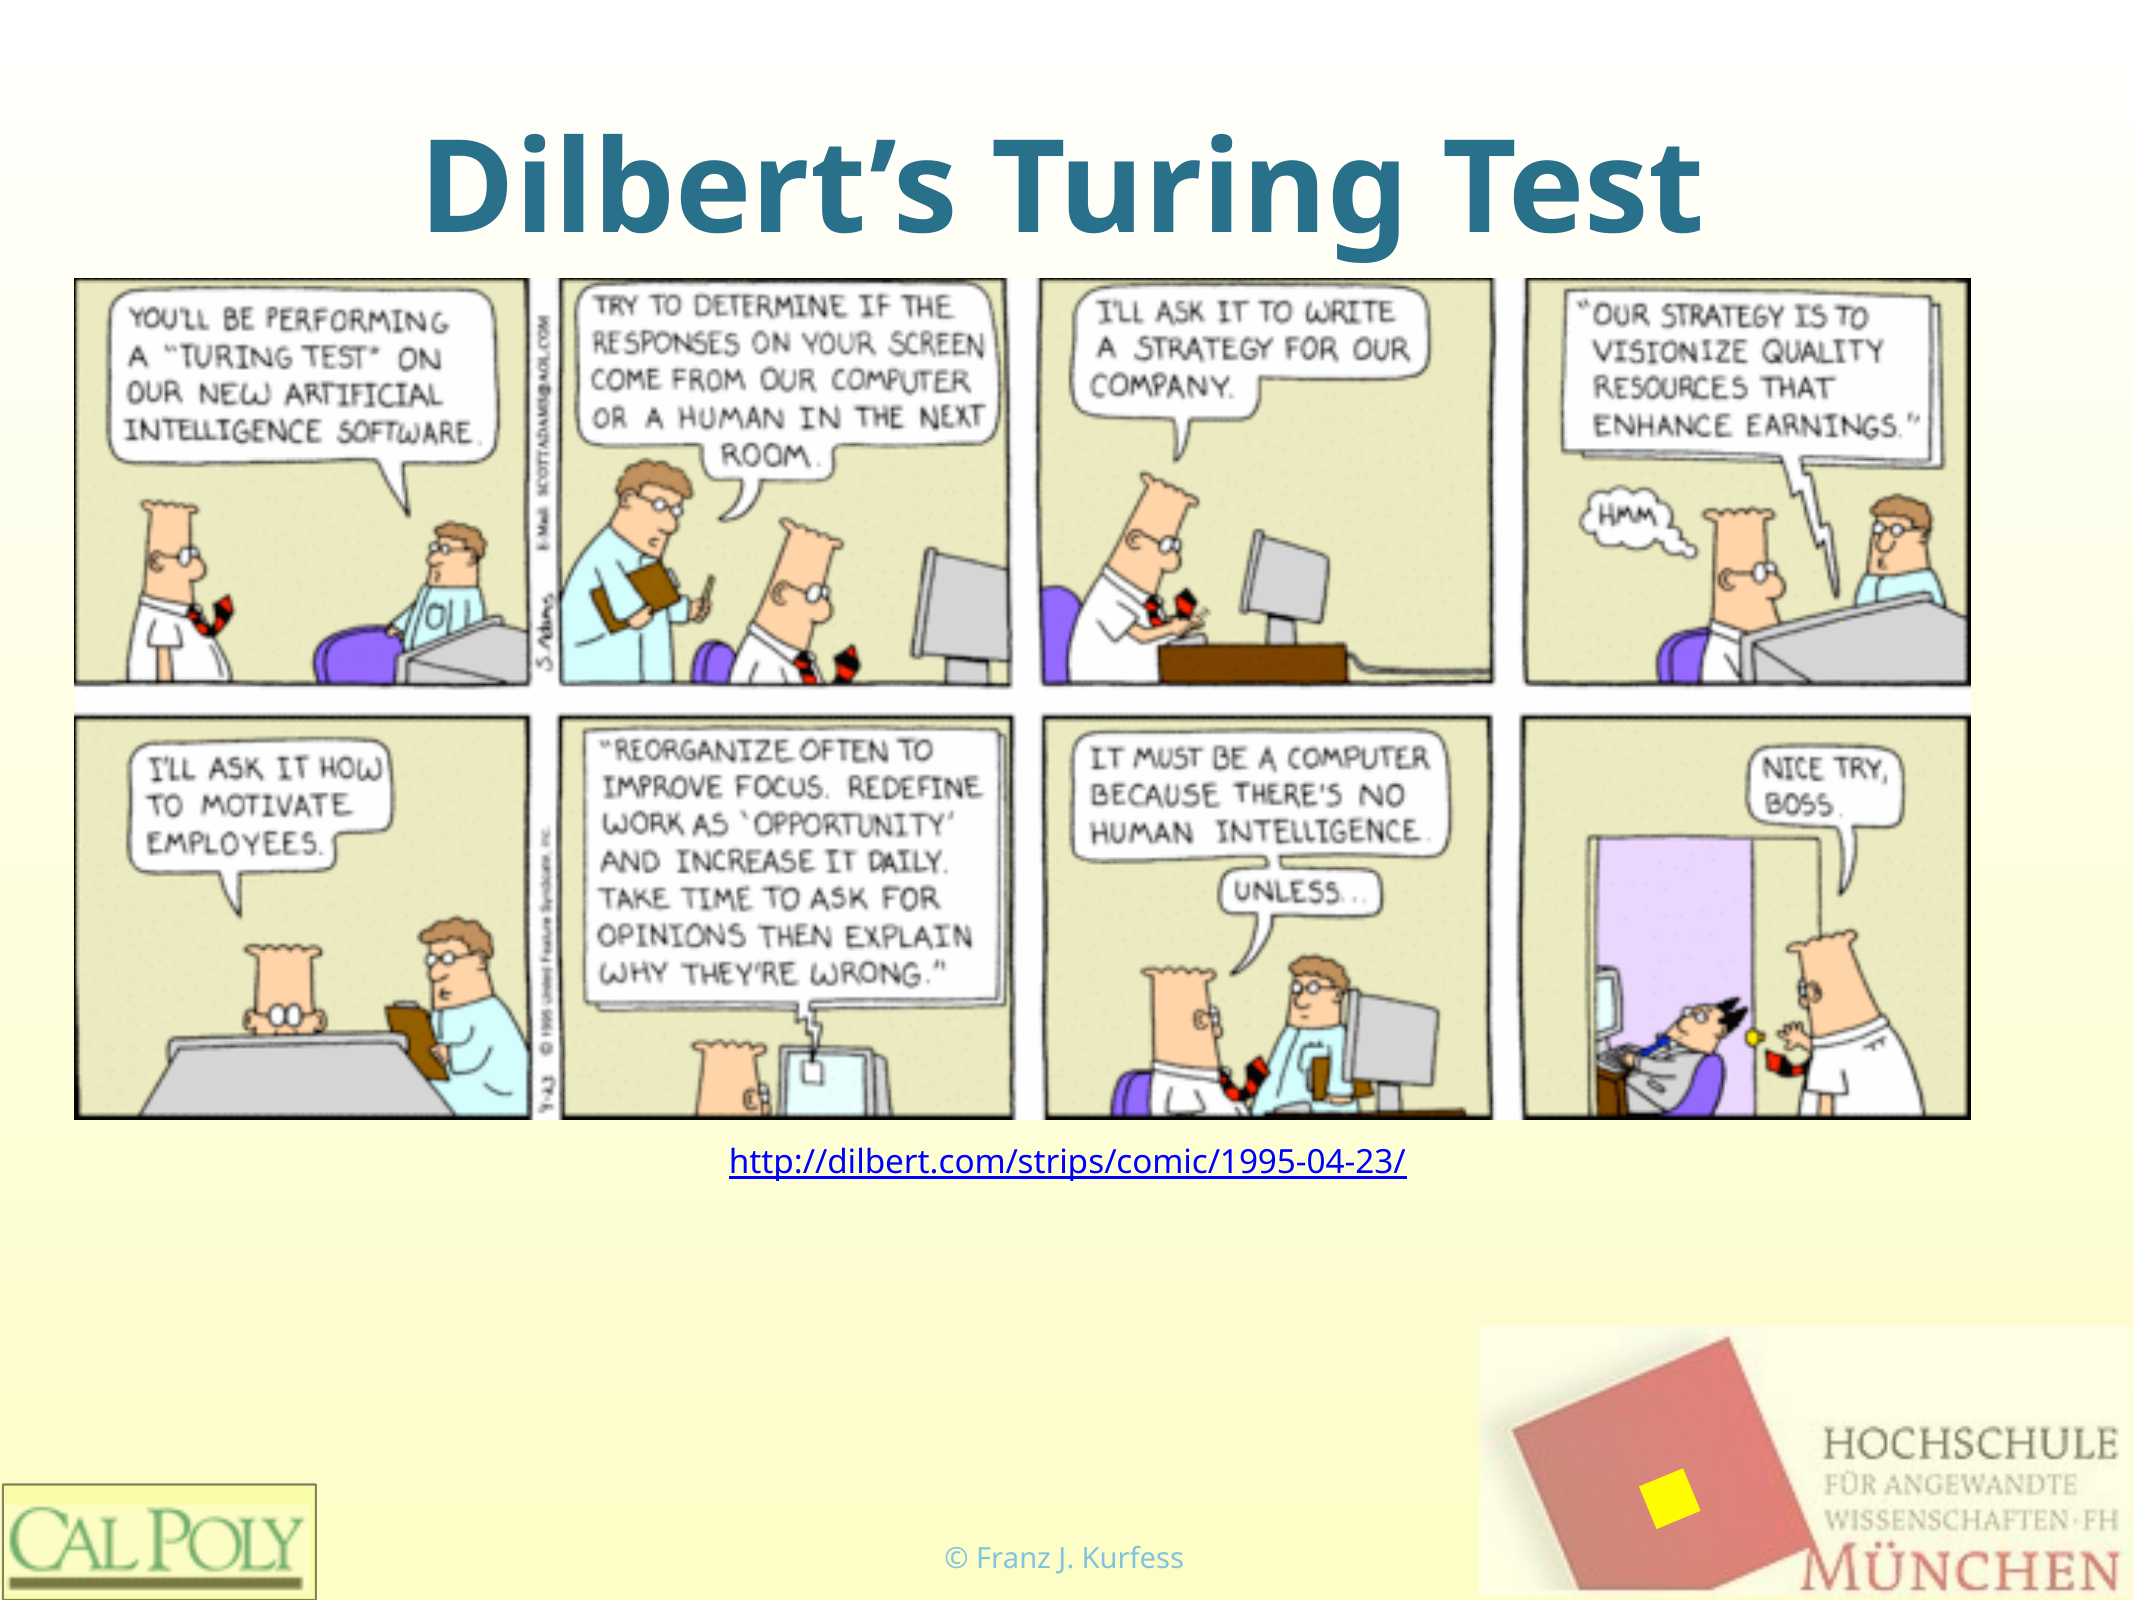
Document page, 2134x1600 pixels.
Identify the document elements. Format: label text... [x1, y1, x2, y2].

picture [73, 278, 1971, 1121]
text_box http://dilbert.com/strips/comic/1995-04-23/ [719, 1131, 1583, 1195]
title Dilbert’s Turing Test [127, 0, 2005, 363]
list Lab 10 Submission: AI and Humor -> Dilbert performs a Turing Test on some new AI software by Dennis Waldron - Monday, November 26, 2012, 11:00 AM [127, 375, 2005, 1491]
slide_number [1638, 1467, 1702, 1531]
